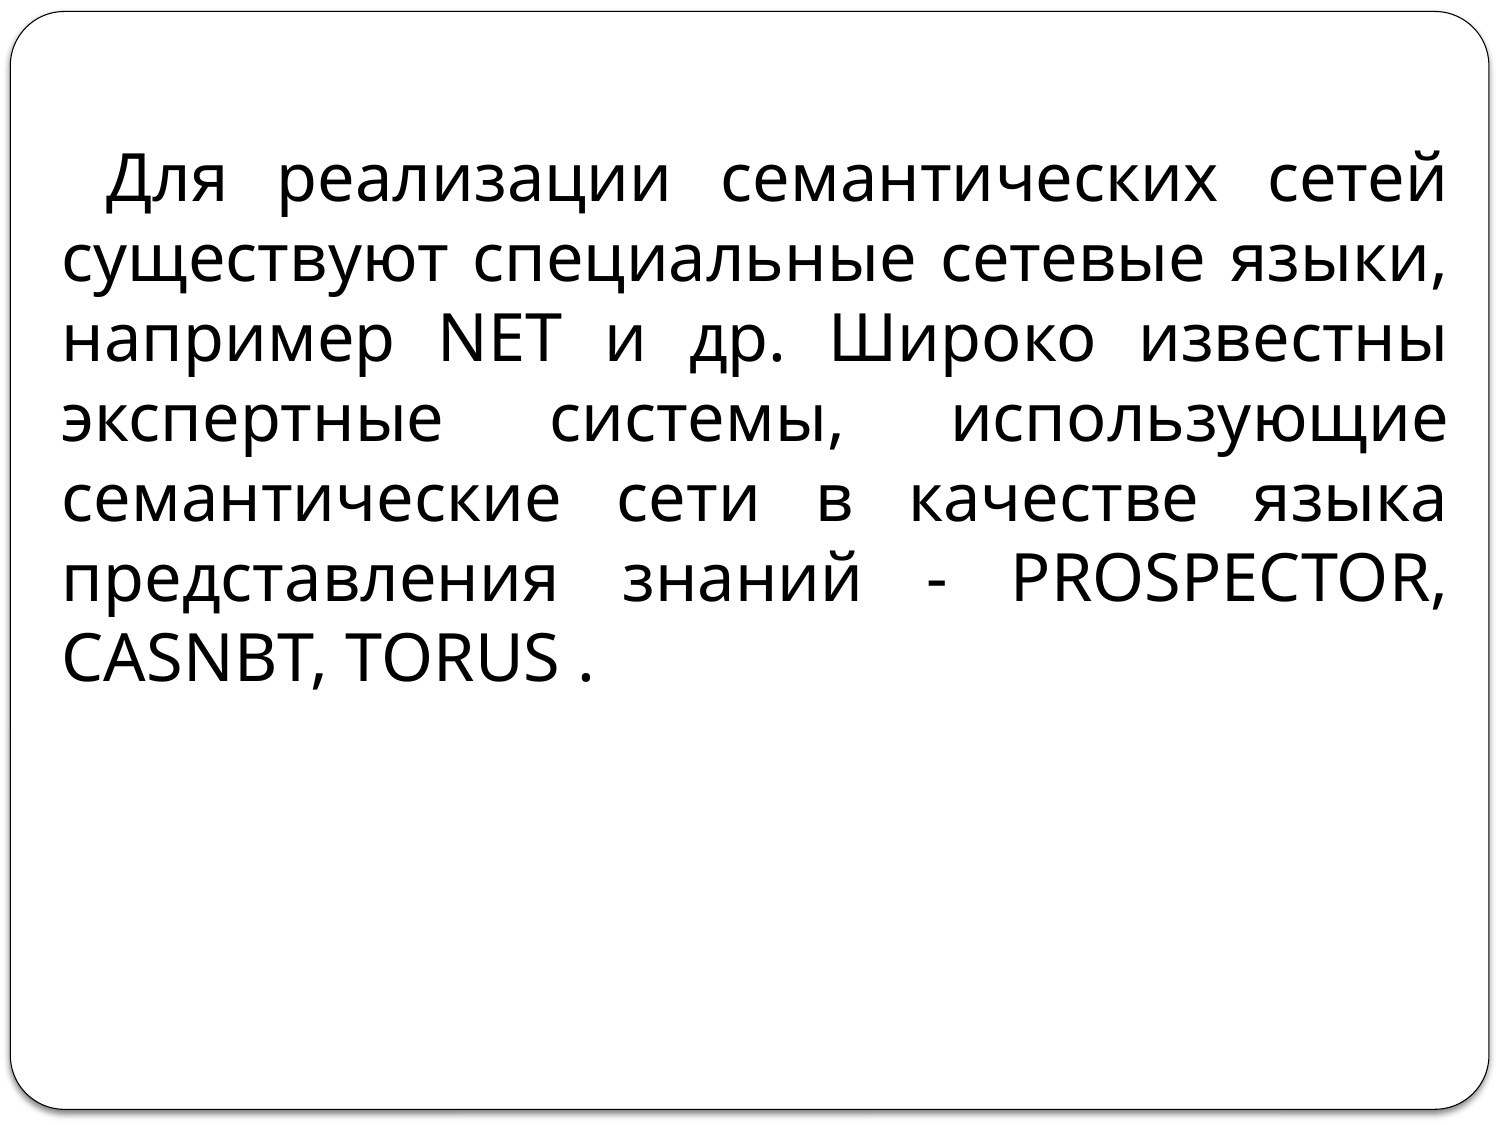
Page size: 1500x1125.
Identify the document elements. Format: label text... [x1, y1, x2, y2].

list Для реализации семантических сетей существуют специальные сетевые языки, например NET и др. Широко известны экспертные системы, использующие семантические сети в качестве языка представления знаний - PROSPECTOR, CASNBT, TORUS . [46, 35, 1465, 1032]
